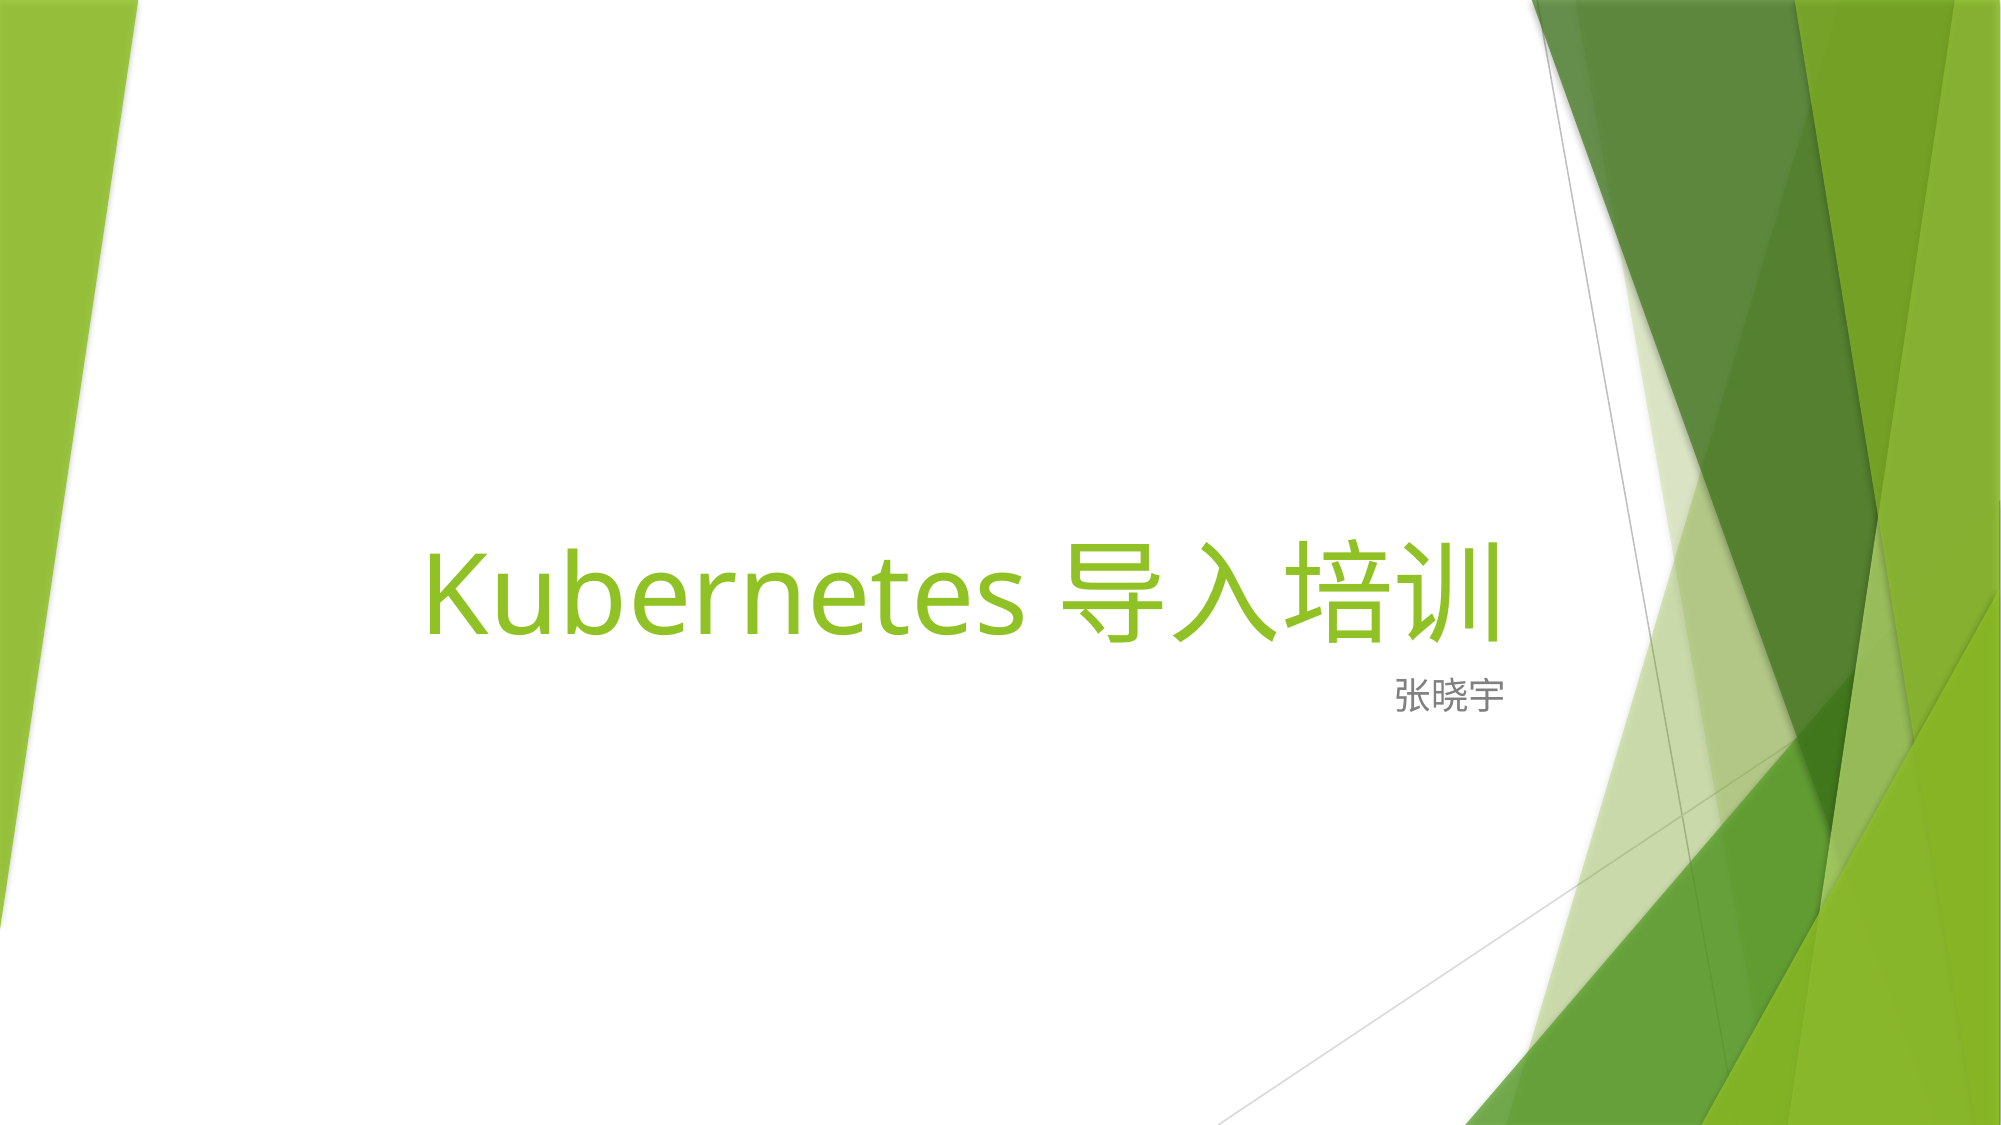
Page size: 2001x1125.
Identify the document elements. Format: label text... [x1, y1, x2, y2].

title Kubernetes导入培训 [247, 394, 1522, 664]
subtitle 张晓宇 [247, 664, 1522, 845]
